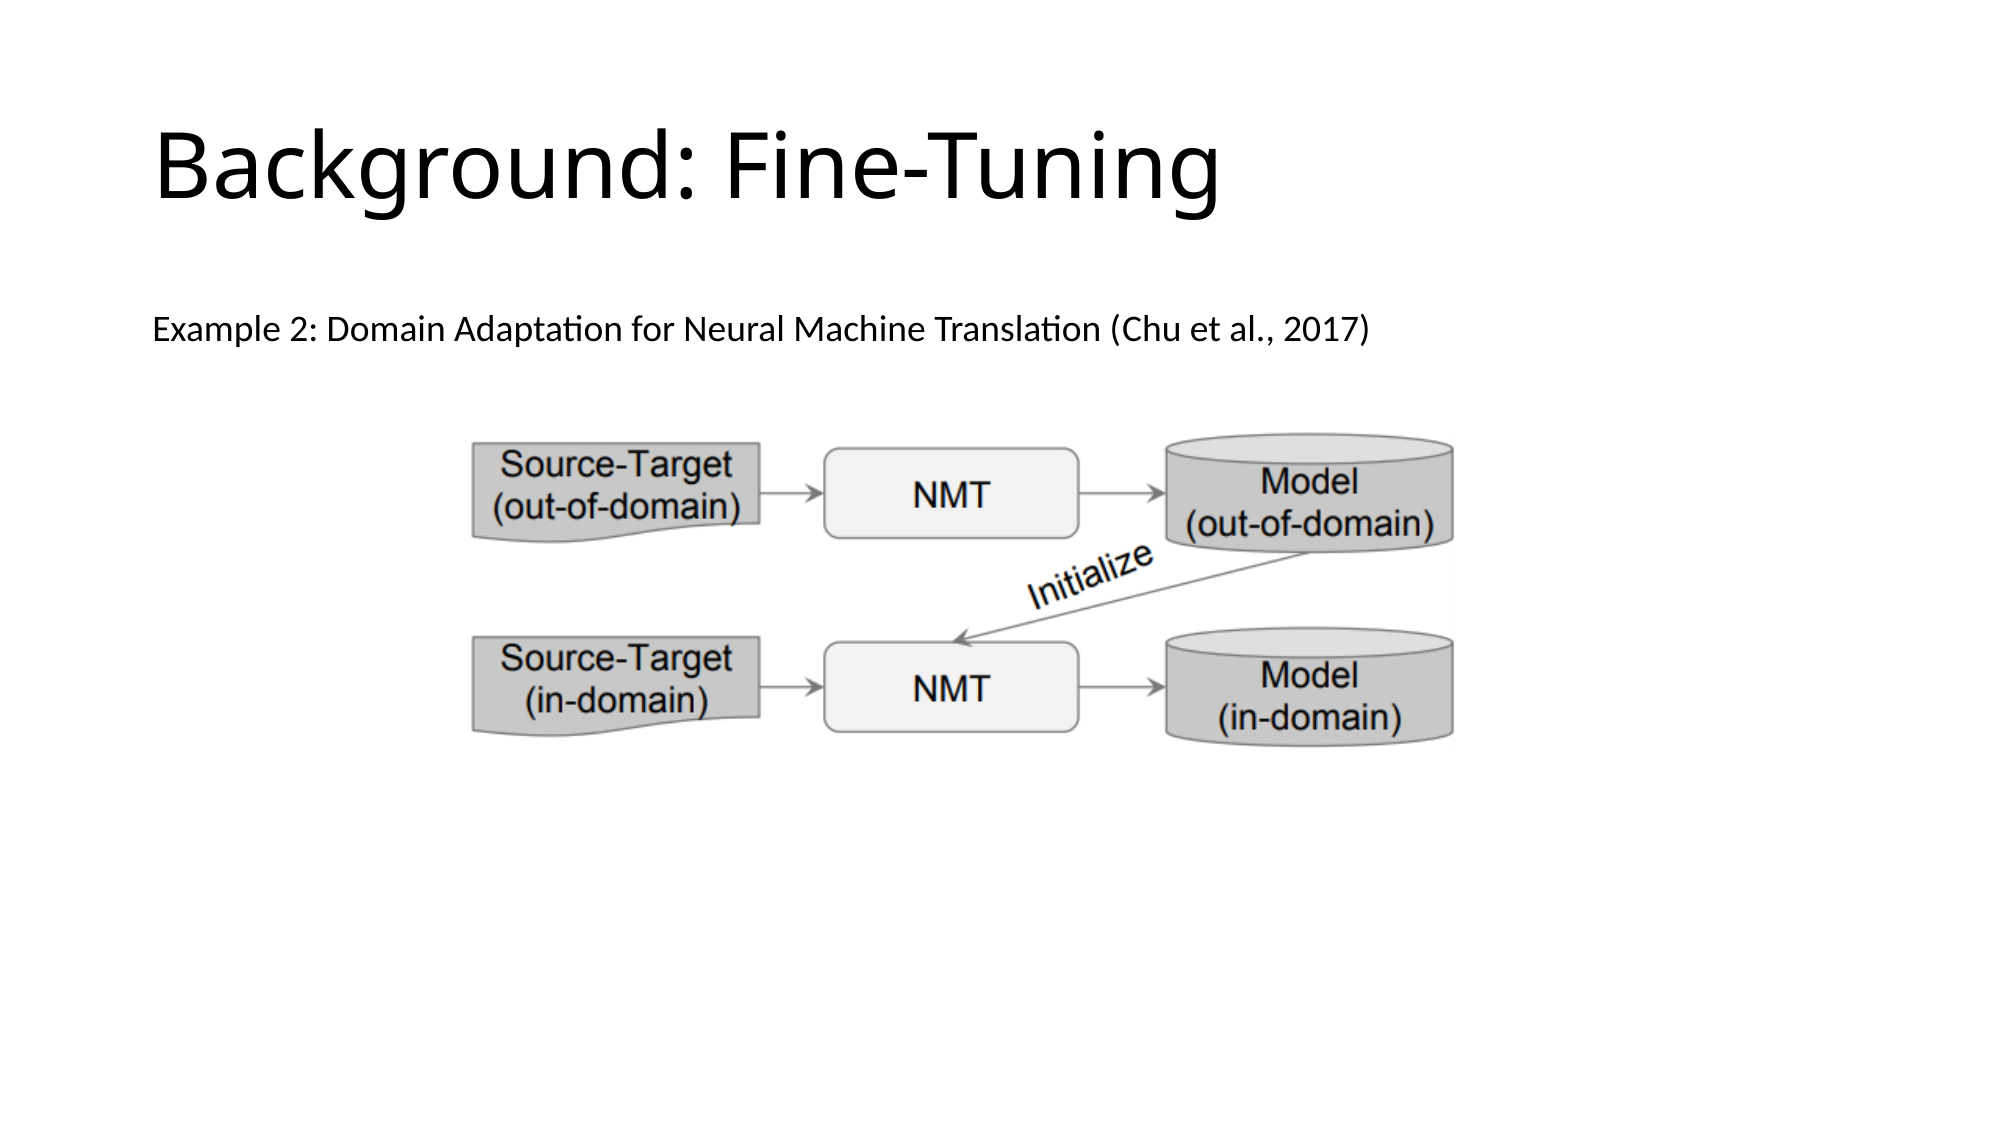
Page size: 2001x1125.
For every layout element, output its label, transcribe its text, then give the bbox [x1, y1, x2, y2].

picture [431, 397, 1490, 783]
title Background: Fine-Tuning [137, 59, 1863, 278]
text_box Example 2: Domain Adaptation for Neural Machine Translation (Chu et al., 2017) [137, 296, 1490, 357]
